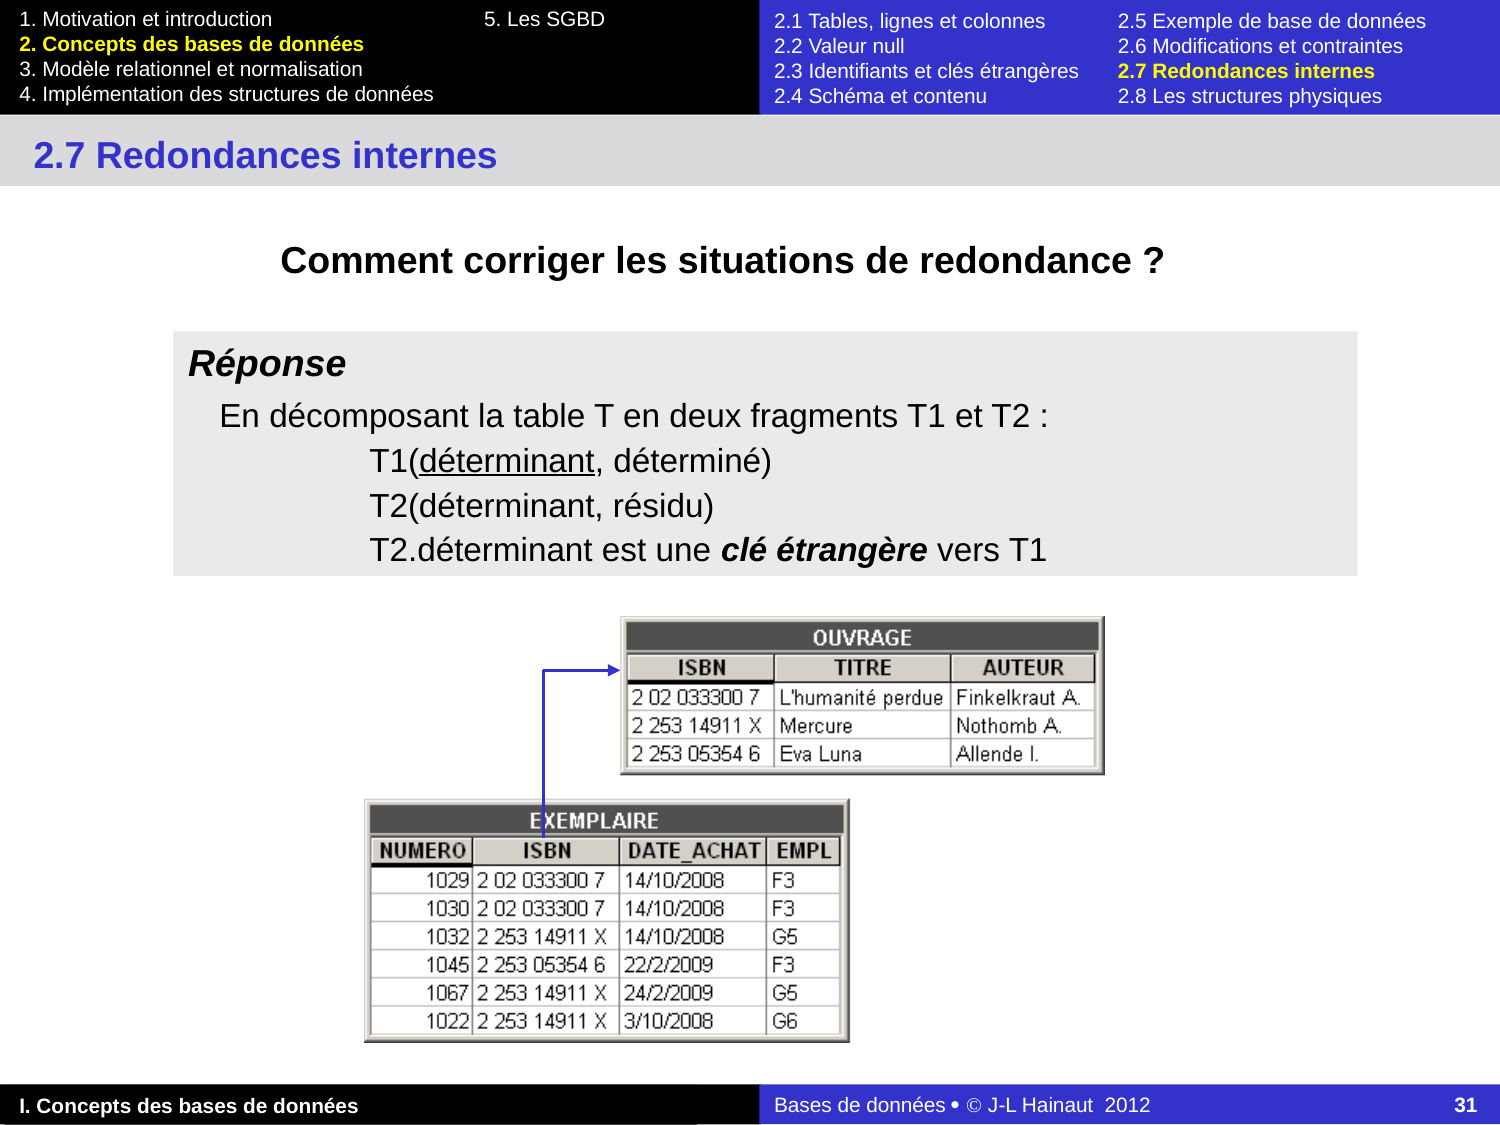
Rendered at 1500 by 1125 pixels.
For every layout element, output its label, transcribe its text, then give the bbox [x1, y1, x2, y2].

picture [364, 616, 1105, 1043]
text_box 2.7 Redondances internes [18, 123, 1419, 184]
text_box Comment corriger les situations de redondance ? [265, 228, 1246, 289]
text_box Réponse En décomposant la table T en deux fragments T1 et T2 : T1(déterminant, déterminé) T2(déterminant, résidu) T2.déterminant est une clé étrangère vers T1 [173, 331, 1358, 576]
text_box 2.1 Tables, lignes et colonnes 2.5 Exemple de base de données 2.2 Valeur null 2.6 Modifications et contraintes 2.3 Identifiants et clés étrangères 2.7 Redondances internes 2.4 Schéma et contenu 2.8 Les structures physiques [759, 0, 1500, 115]
text_box [0, 115, 1500, 186]
text_box [759, 1084, 1500, 1125]
